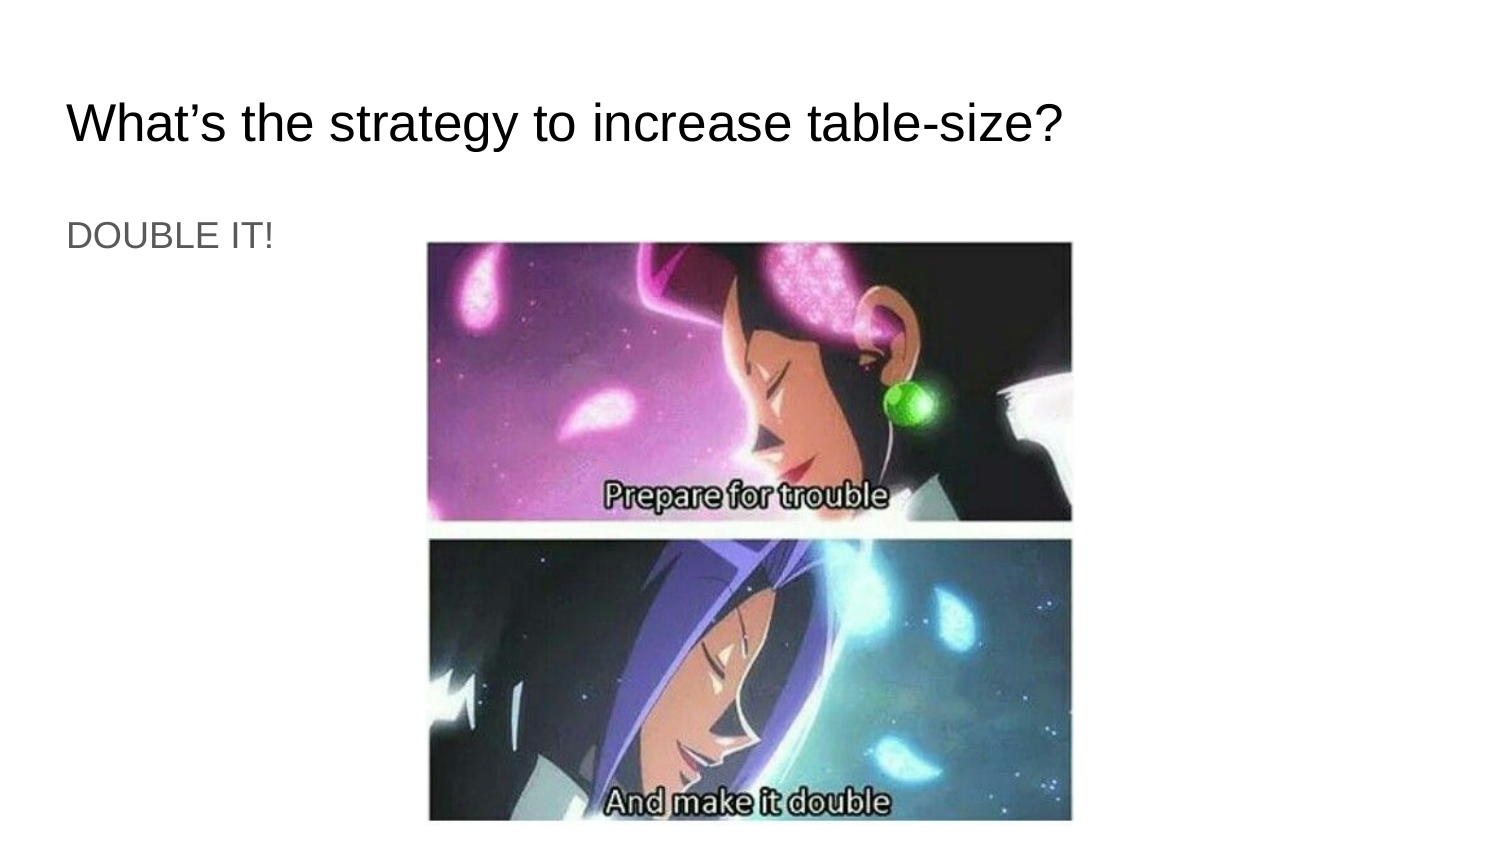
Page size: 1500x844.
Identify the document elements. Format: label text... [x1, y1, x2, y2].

picture [425, 240, 1075, 826]
list DOUBLE IT! [51, 189, 1449, 750]
title What’s the strategy to increase table-size? [51, 72, 1449, 167]
